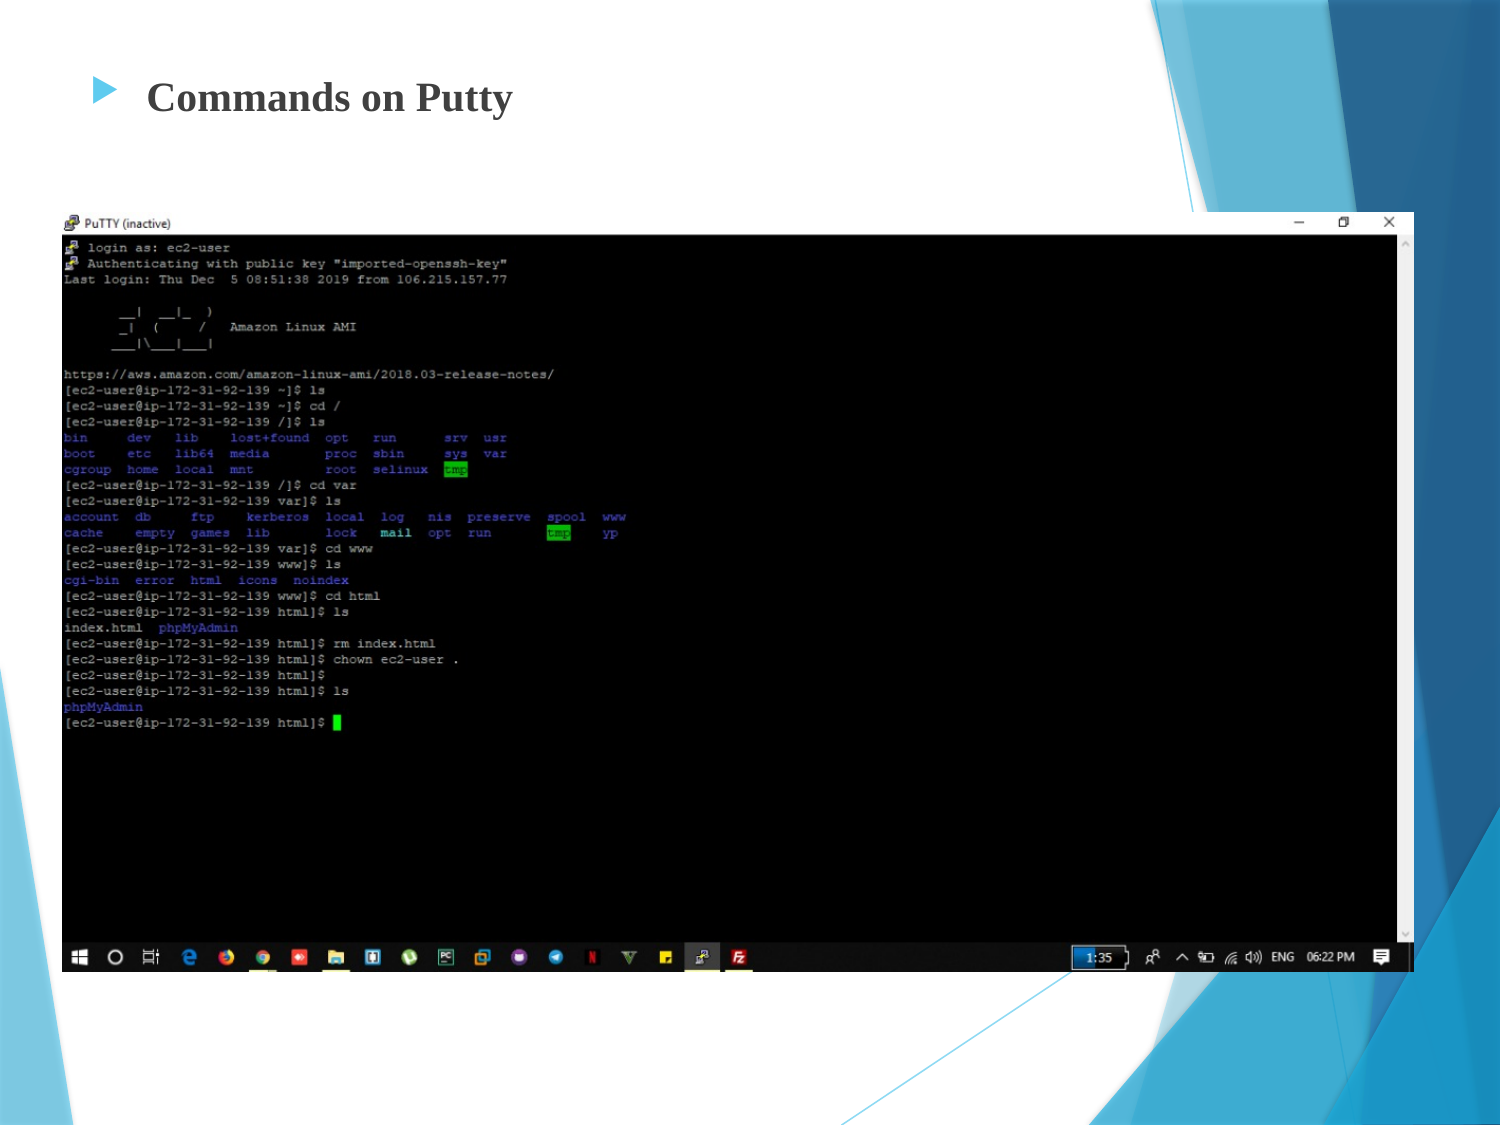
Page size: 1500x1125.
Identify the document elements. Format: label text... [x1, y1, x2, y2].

list Commands on Putty [75, 62, 1117, 184]
picture [61, 211, 1414, 972]
